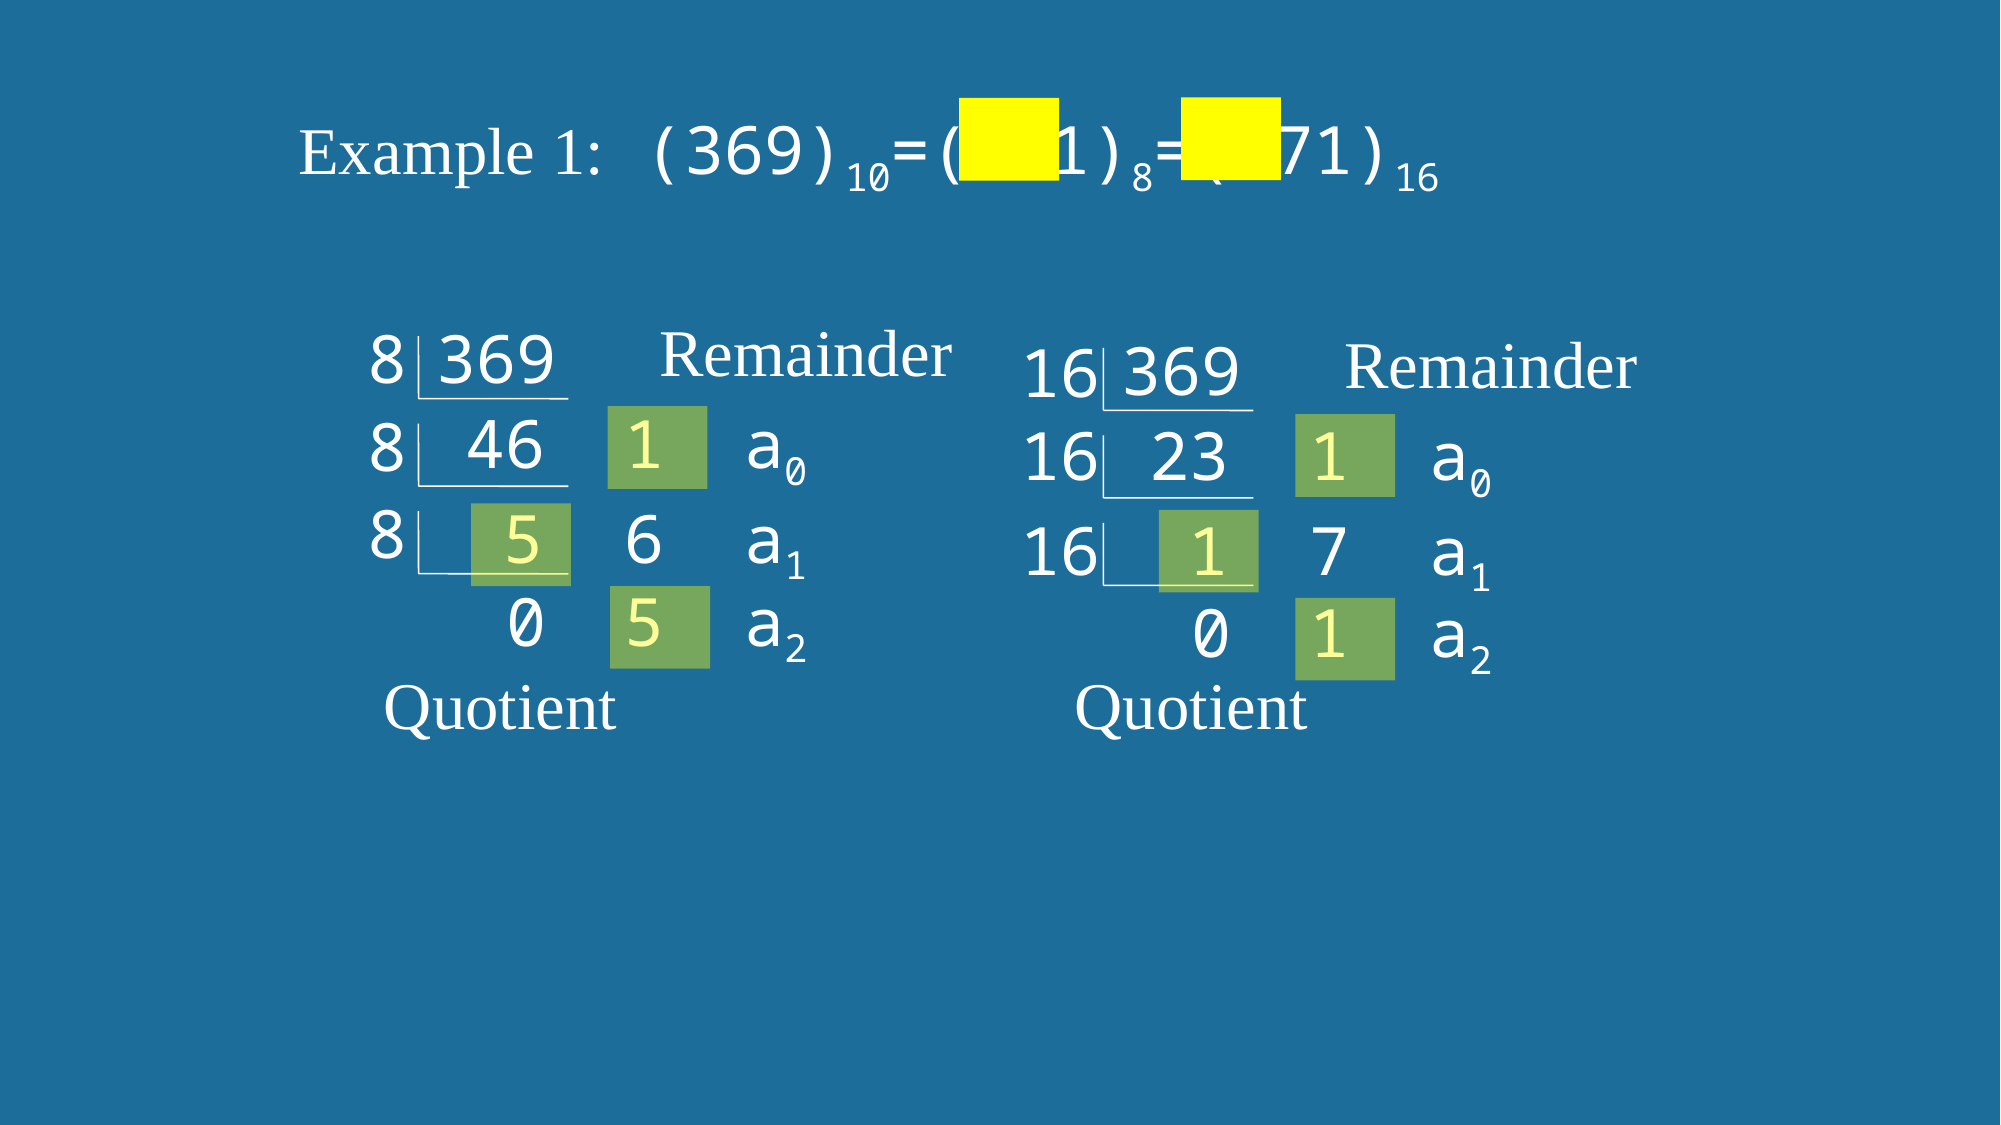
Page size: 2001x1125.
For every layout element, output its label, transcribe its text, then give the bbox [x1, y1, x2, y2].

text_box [355, 302, 970, 752]
text_box Example 1: (369)10=(561)8=(171)16 [283, 100, 1455, 207]
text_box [1011, 314, 1655, 752]
text_box [1181, 97, 1281, 181]
text_box [959, 97, 1060, 181]
